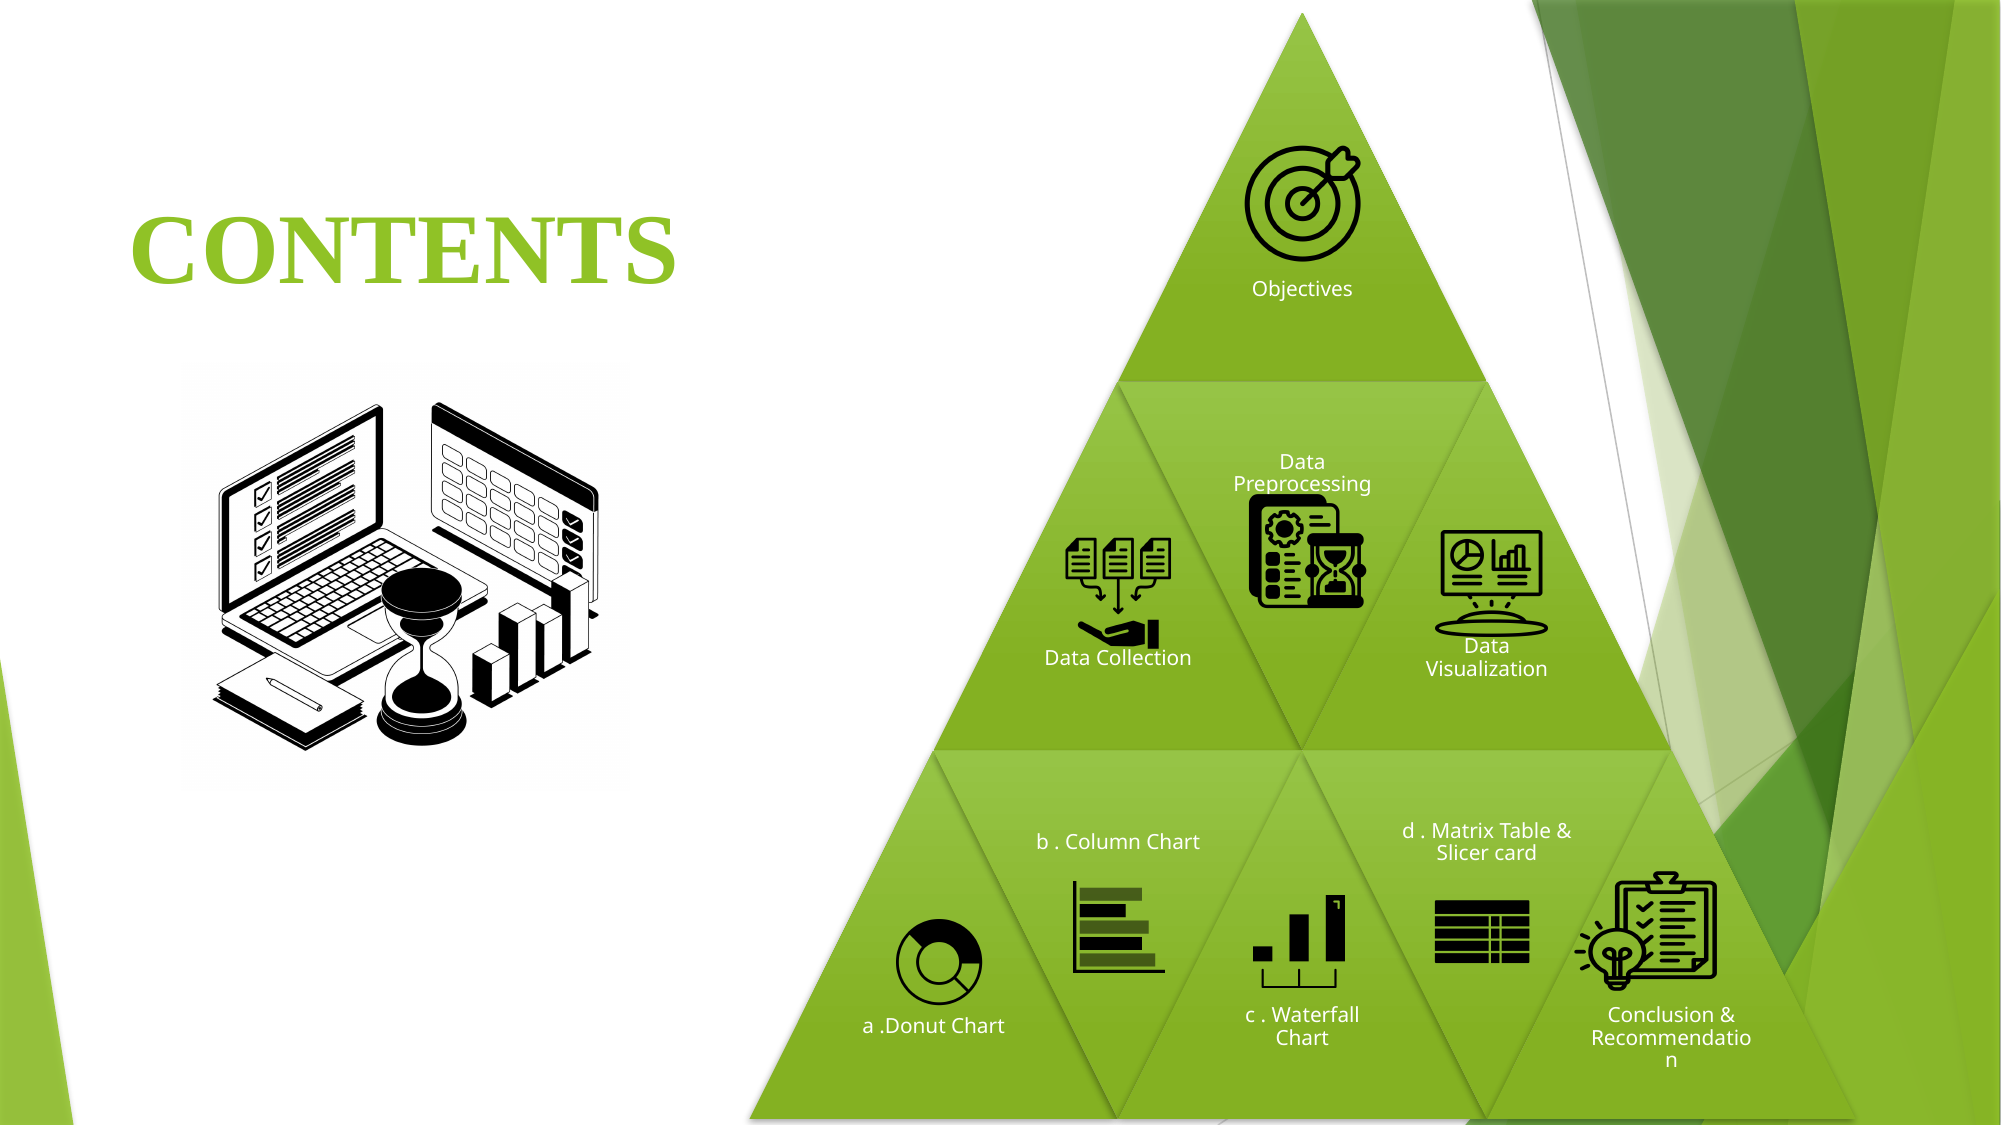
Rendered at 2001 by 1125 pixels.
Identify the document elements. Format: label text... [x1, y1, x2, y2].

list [180, 361, 630, 792]
picture [1434, 529, 1548, 637]
picture [1058, 534, 1180, 656]
picture [1241, 143, 1364, 265]
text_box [649, 6, 1956, 1125]
picture [892, 916, 985, 1008]
title CONTENTS [114, 176, 644, 410]
picture [1072, 880, 1165, 973]
picture [1246, 492, 1368, 610]
picture [1572, 871, 1718, 992]
picture [1252, 895, 1345, 989]
picture [1408, 857, 1556, 1005]
